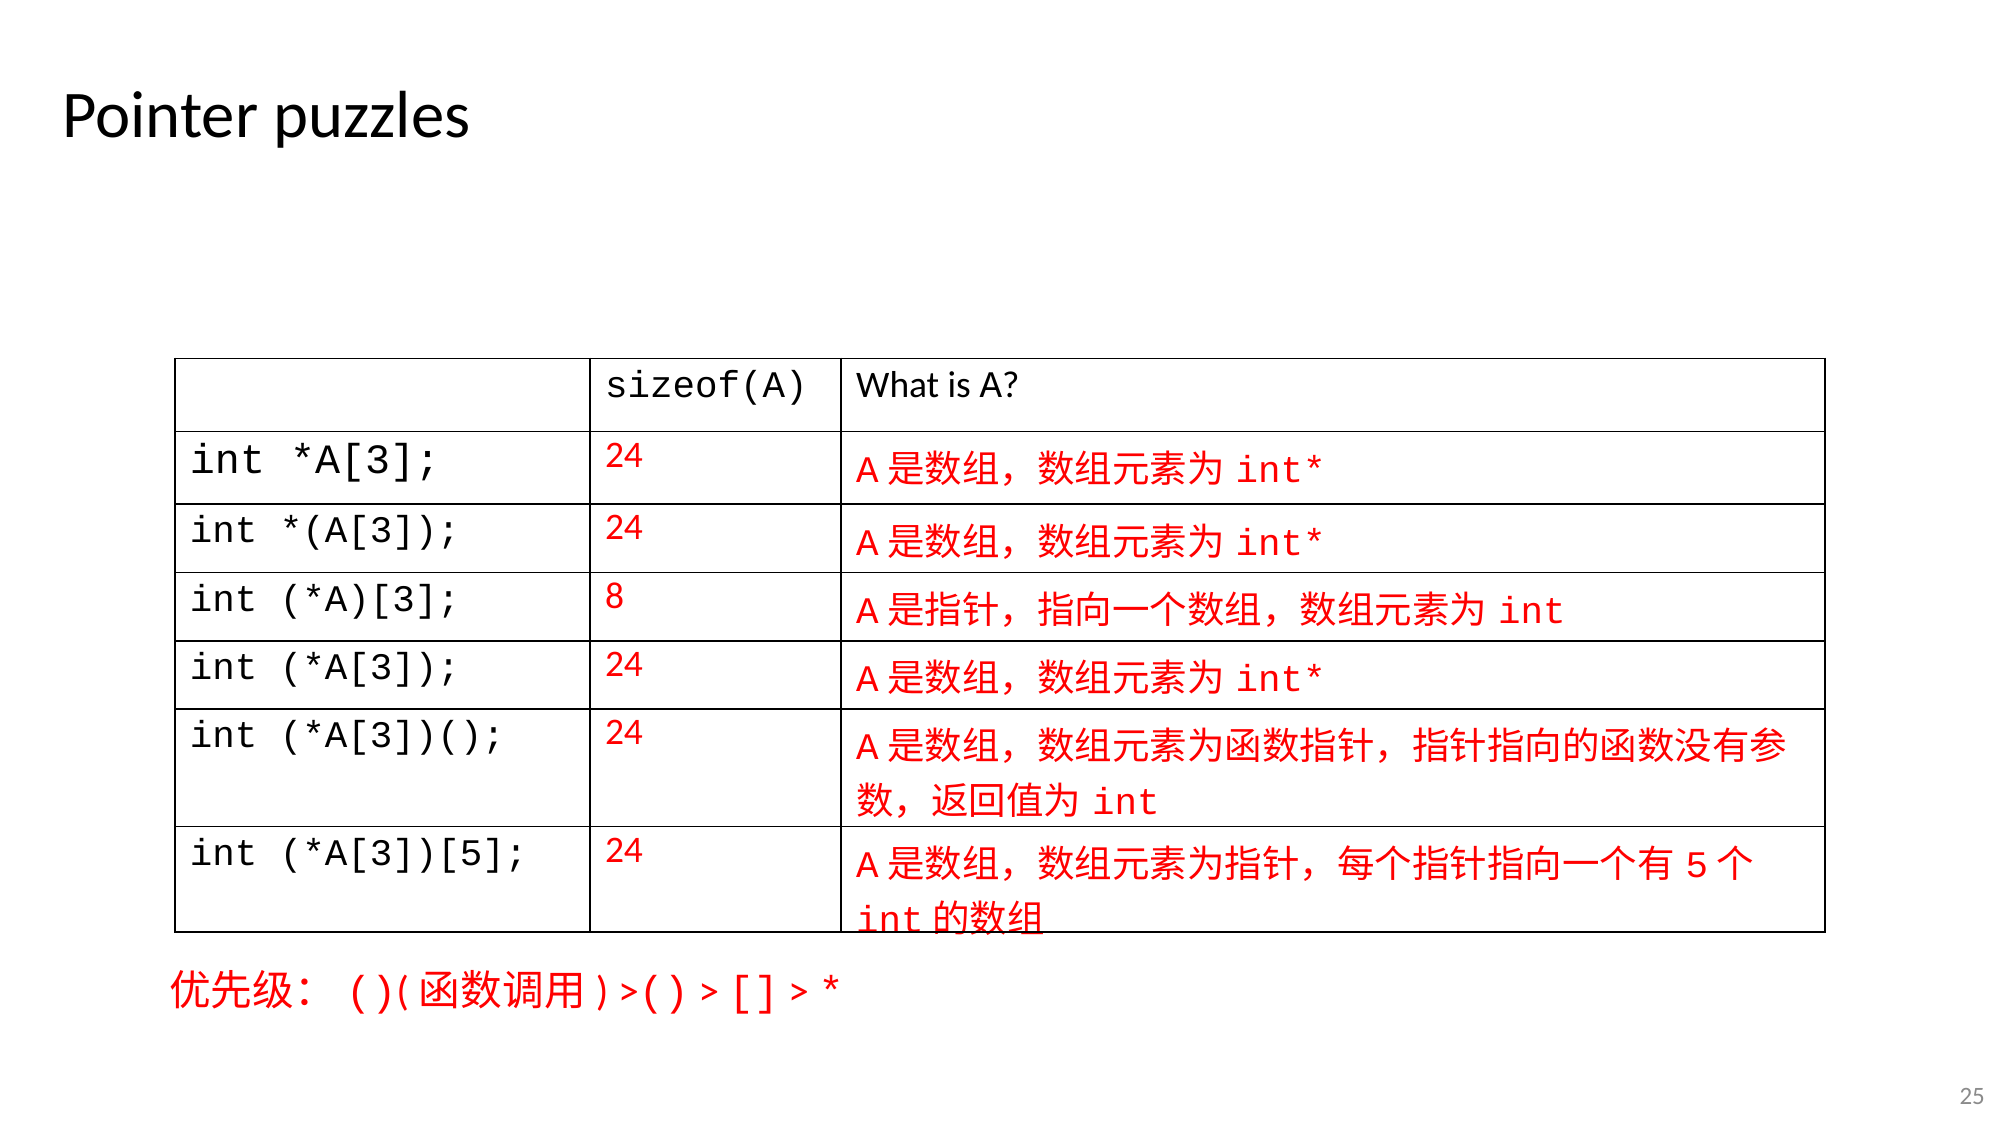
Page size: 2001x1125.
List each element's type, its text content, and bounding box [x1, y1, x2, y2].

table_cell 24 [591, 432, 840, 503]
table_cell int (*A[3])[5]; [176, 827, 589, 931]
table_cell A是数组，数组元素为int* [842, 505, 1824, 572]
text_box 优先级：()(函数调用) >() > [] > * [154, 931, 1708, 1022]
table_cell A是数组，数组元素为int* [842, 432, 1824, 503]
table_header What is A? [842, 359, 1824, 431]
table_cell 8 [591, 573, 840, 640]
table_cell A是数组，数组元素为指针，每个指针指向一个有5个int的数组 [842, 827, 1824, 931]
table_cell A是数组，数组元素为int* [842, 642, 1824, 708]
table_cell A是数组，数组元素为函数指针，指针指向的函数没有参数，返回值为int [842, 710, 1824, 826]
table_cell 24 [591, 505, 840, 572]
table_cell int (*A)[3]; [176, 573, 589, 640]
table_cell 24 [591, 642, 840, 708]
table_header [176, 359, 589, 431]
table_cell A是指针，指向一个数组，数组元素为int [842, 573, 1824, 640]
table_cell int *(A[3]); [176, 505, 589, 572]
slide_number 25 [1550, 1065, 2000, 1125]
table_header sizeof(A) [591, 359, 840, 431]
table_cell int *A[3]; [176, 432, 589, 503]
text_box Pointer puzzles [47, 62, 1165, 158]
table_cell 24 [591, 827, 840, 931]
table_cell int (*A[3]); [176, 642, 589, 708]
table_cell int (*A[3])(); [176, 710, 589, 826]
table_cell 24 [591, 710, 840, 826]
